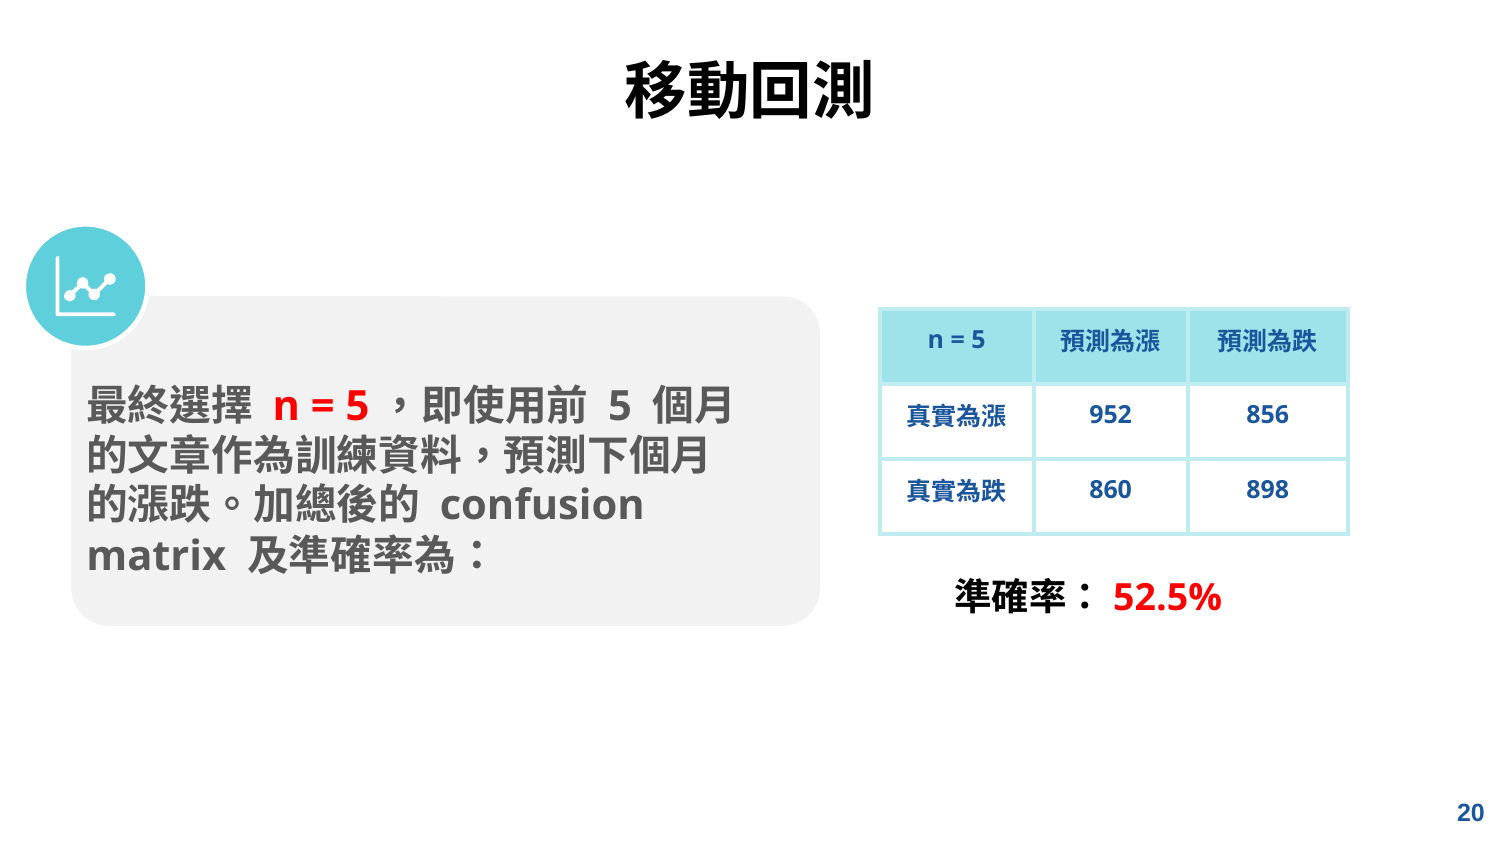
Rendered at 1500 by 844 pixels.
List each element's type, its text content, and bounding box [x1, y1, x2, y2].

table_cell 真實為跌 [882, 461, 1032, 532]
text_box 準確率：52.5% [850, 568, 1326, 622]
table_header n = 5 [882, 311, 1032, 382]
table_header 預測為跌 [1190, 311, 1346, 382]
table_header 預測為漲 [1036, 311, 1186, 382]
table_cell 860 [1036, 461, 1186, 532]
table_cell 952 [1036, 386, 1186, 457]
slide_number 20 [1410, 779, 1500, 844]
text_box [71, 296, 821, 626]
table_cell 856 [1190, 386, 1346, 457]
title 移動回測 [75, 49, 1425, 129]
table_cell 898 [1190, 461, 1346, 532]
text_box [23, 224, 148, 349]
table_cell 真實為漲 [882, 386, 1032, 457]
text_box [55, 255, 116, 317]
text_box 最終選擇 n = 5，即使用前 5 個月的文章作為訓練資料，預測下個月的漲跌。加總後的 confusion matrix 及準確率為： [71, 404, 761, 552]
